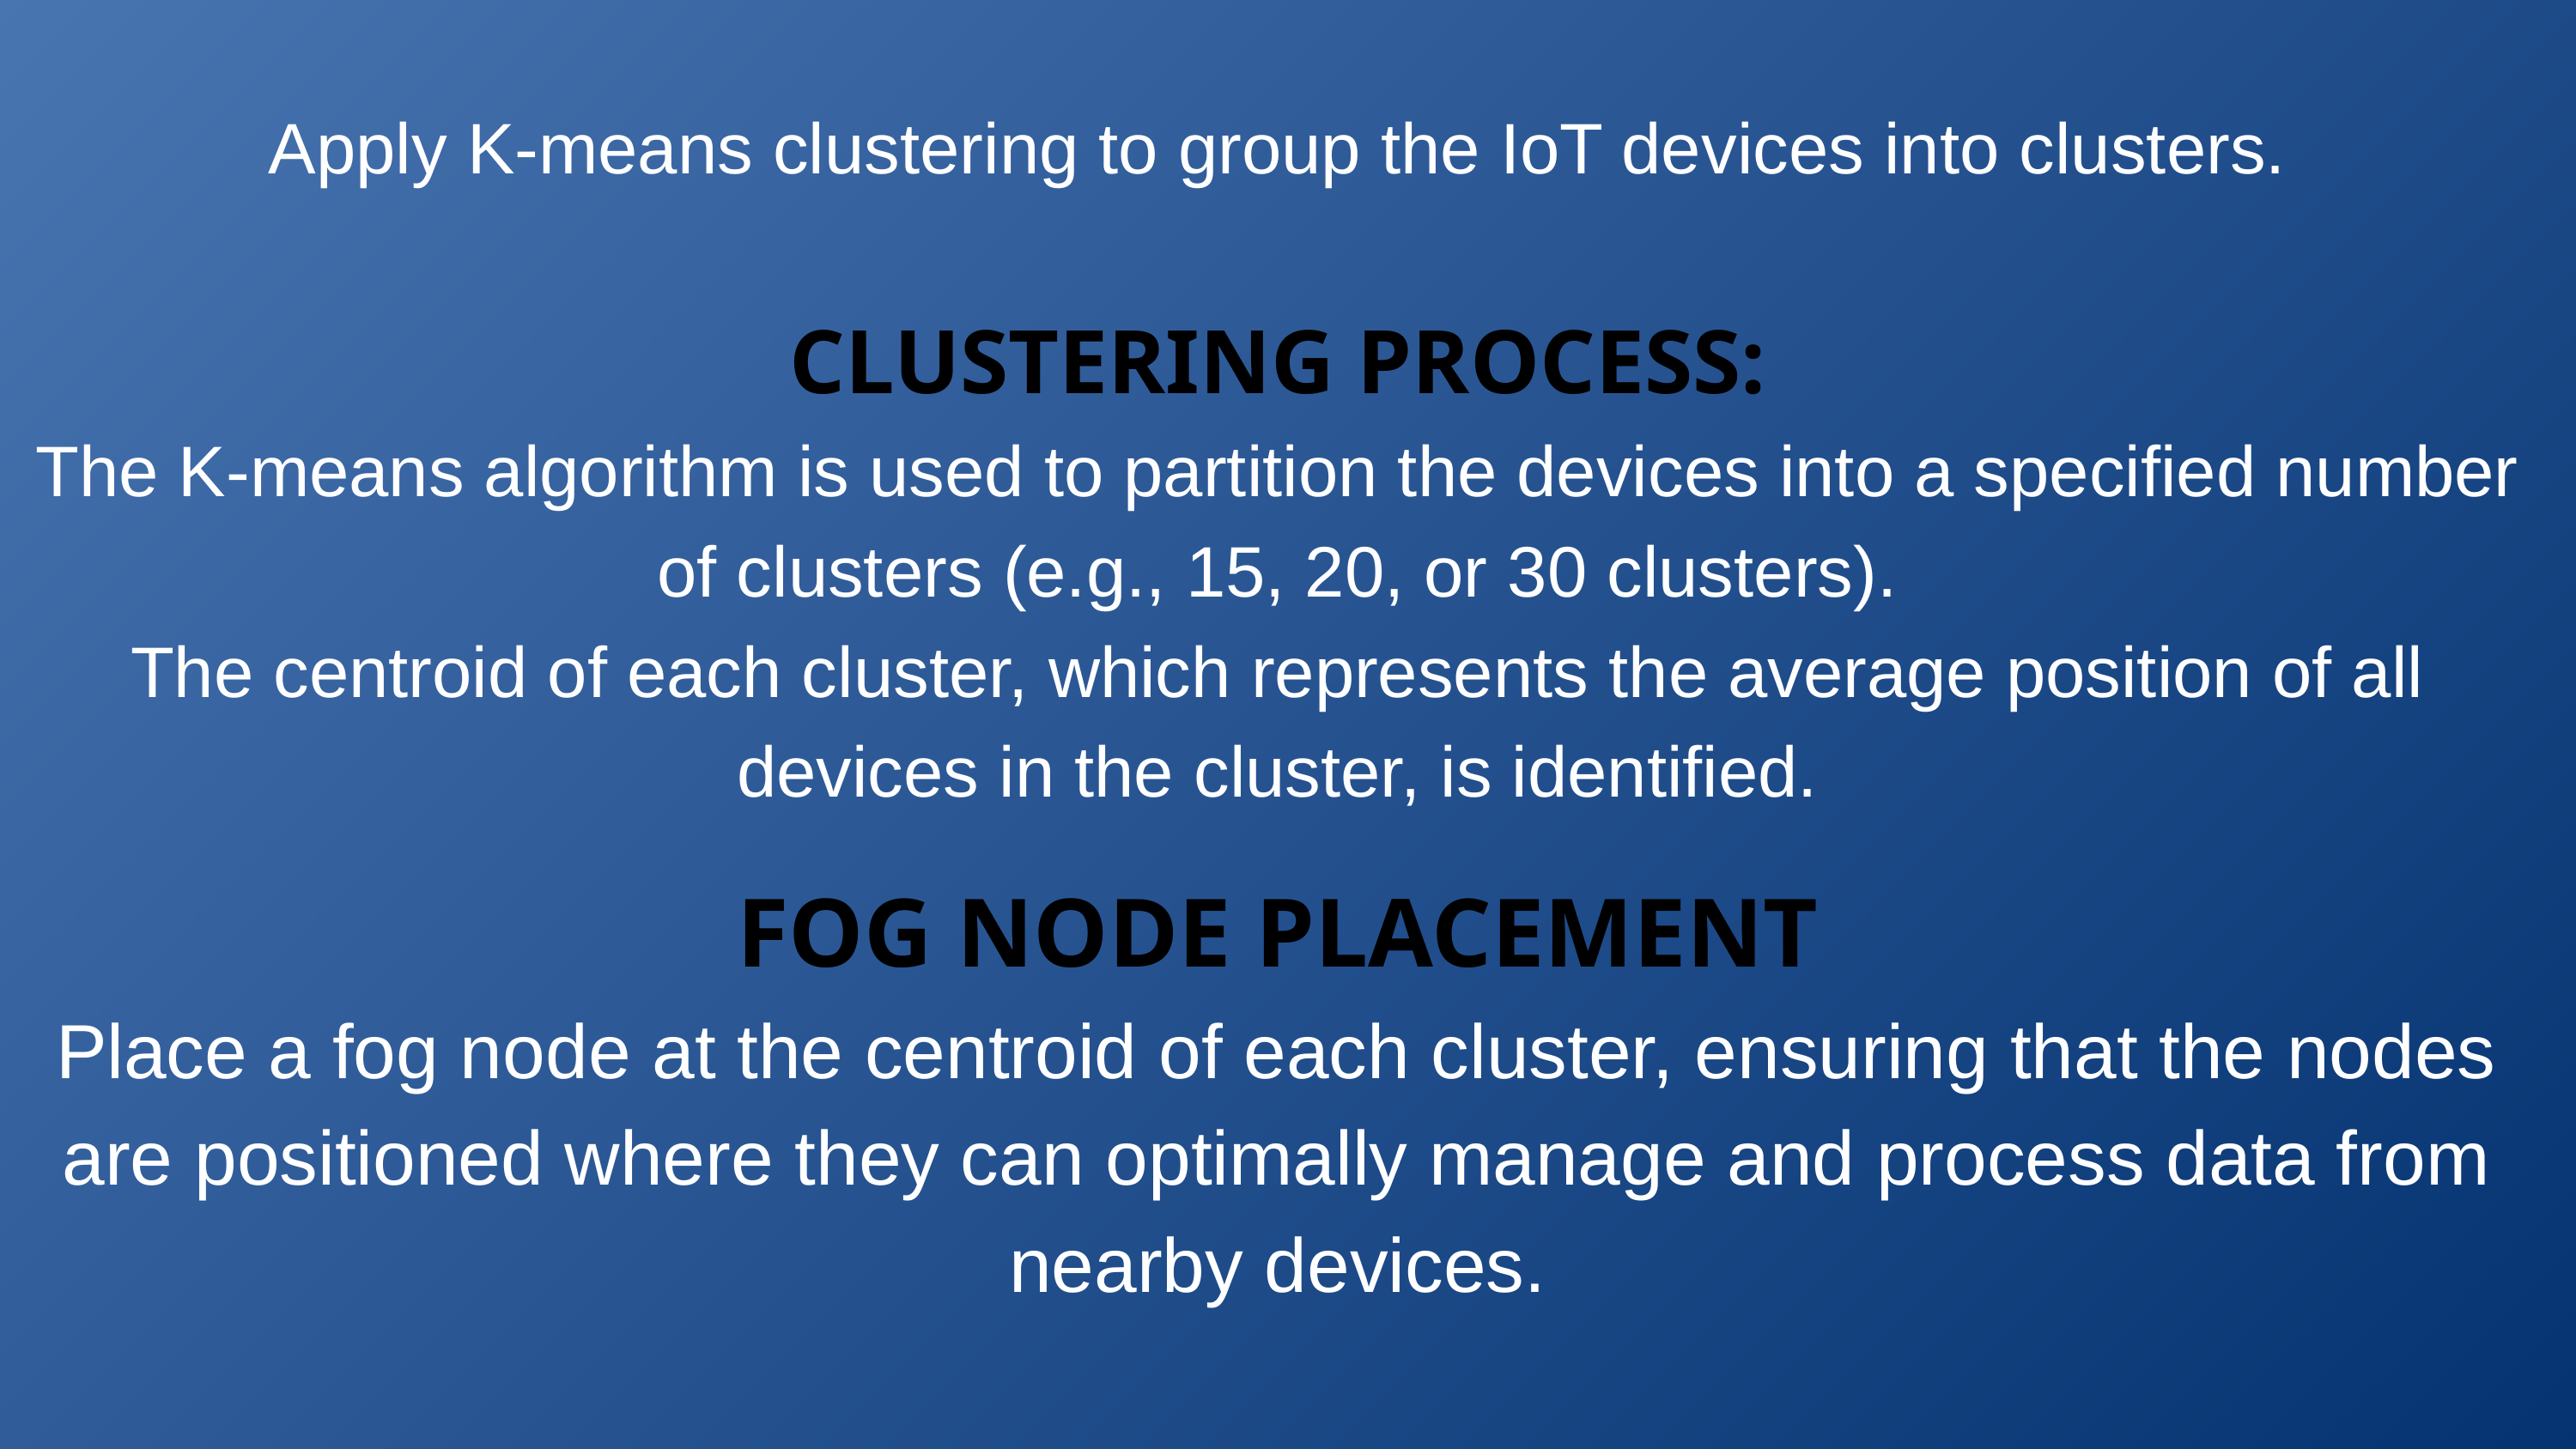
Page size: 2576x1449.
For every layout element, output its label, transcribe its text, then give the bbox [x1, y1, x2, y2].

text_box FOG NODE PLACEMENT Place a fog node at the centroid of each cluster, ensuring that the nodes are positioned where they can optimally manage and process data from nearby devices. [0, 853, 2567, 1308]
text_box Apply K-means clustering to group the IoT devices into clusters. CLUSTERING PROCESS: The K-means algorithm is used to partition the devices into a specified number of clusters (e.g., 15, 20, or 30 clusters). The centroid of each cluster, which represents the average position of all devices in the cluster, is identified. [29, 88, 2526, 1012]
